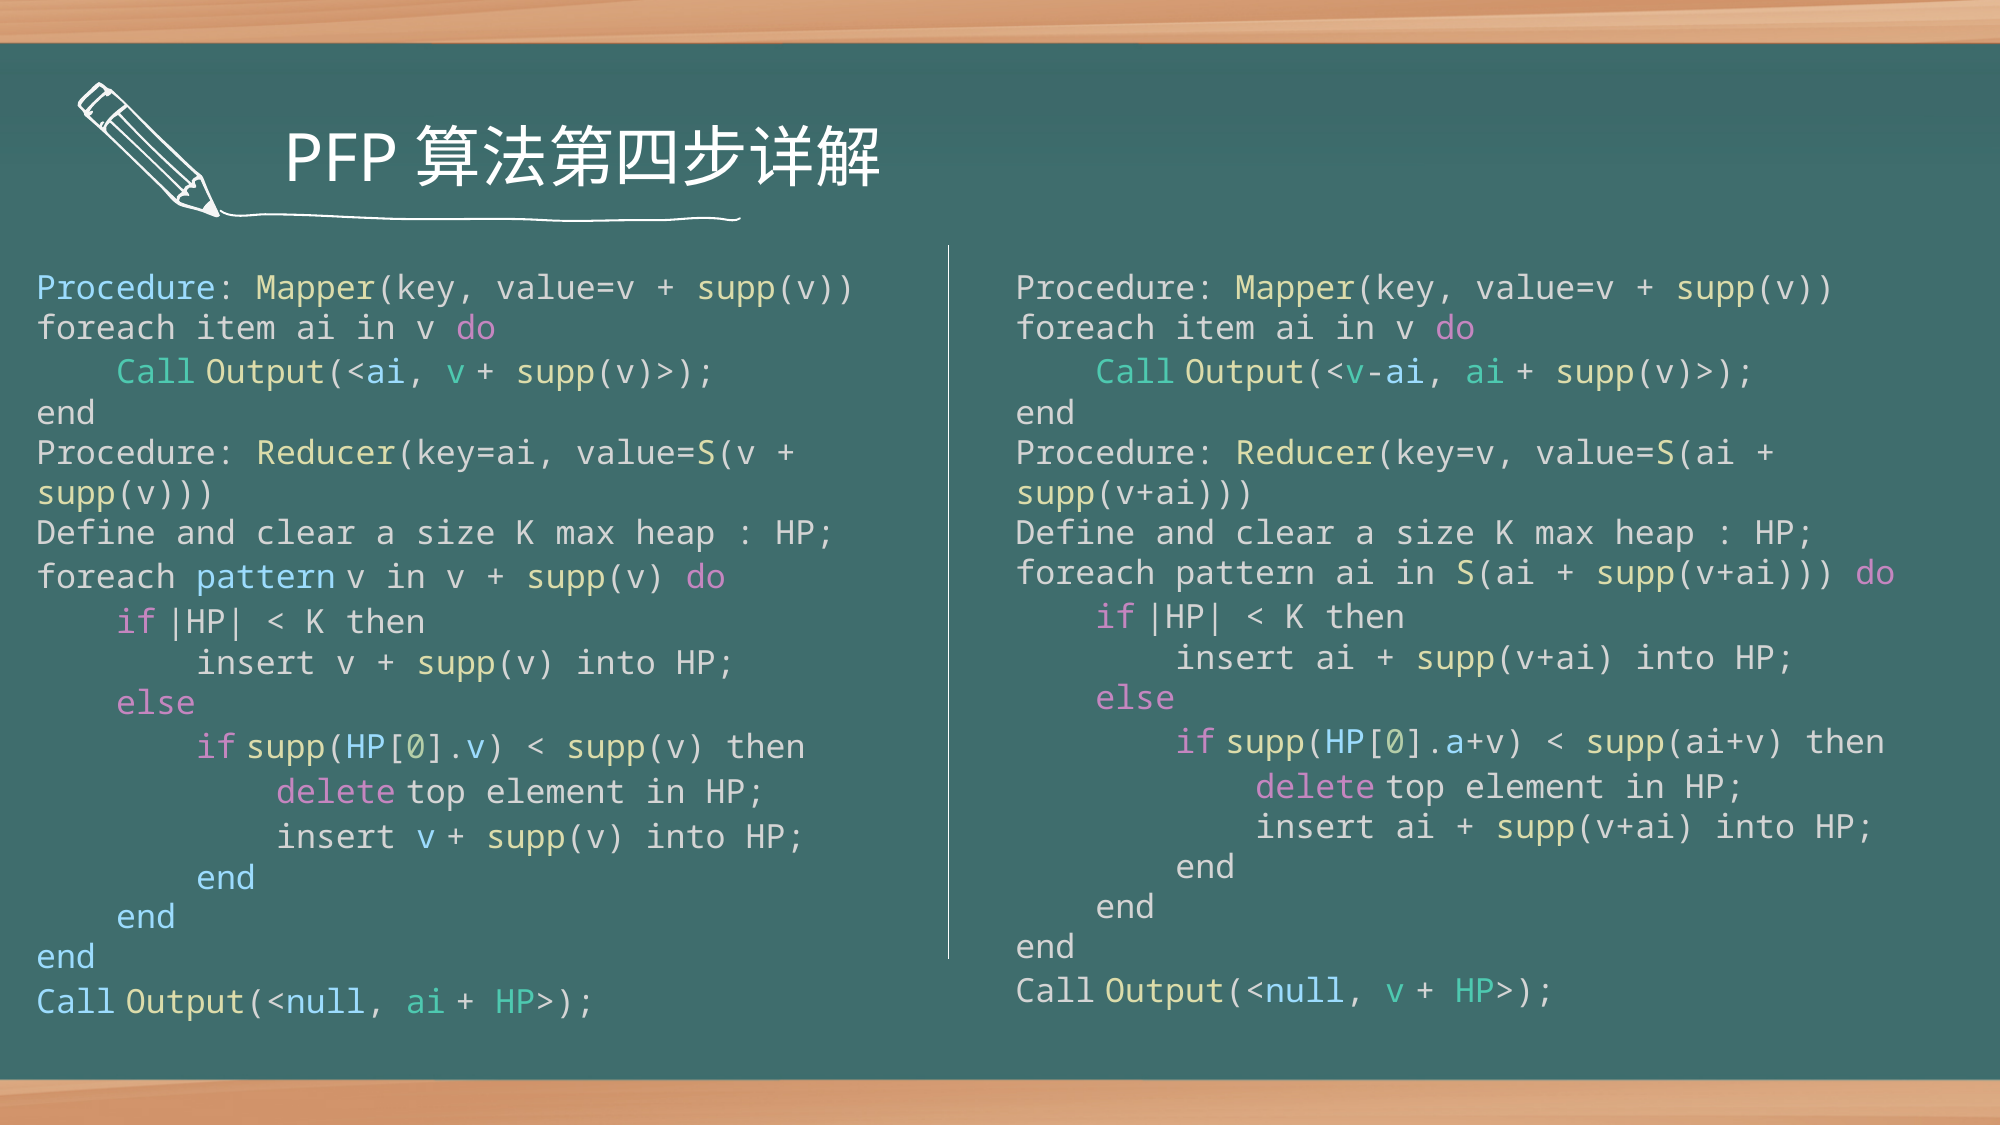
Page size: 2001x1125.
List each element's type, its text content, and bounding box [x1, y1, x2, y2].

text_box Procedure: Mapper(key, value=v + supp(v)) foreach item ai in v do Call Output(<ai, v + supp(v)>); end Procedure: Reducer(key=ai, value=S(v + supp(v))) Define and clear a size K max heap : HP; foreach pattern v in v + supp(v) do if |HP| < K then insert v + supp(v) into HP; else if supp(HP[0].v) < supp(v) then delete top element in HP; insert v + supp(v) into HP; end end end Call Output(<null, ai + HP>); [21, 259, 934, 1001]
picture [0, 0, 2000, 1125]
text_box [77, 82, 220, 218]
text_box PFP算法第四步详解 [228, 107, 937, 203]
text_box [219, 209, 741, 222]
text_box Procedure: Mapper(key, value=v + supp(v)) foreach item ai in v do Call Output(<v-ai, ai + supp(v)>); end Procedure: Reducer(key=v, value=S(ai + supp(v+ai))) Define and clear a size K max heap : HP; foreach pattern ai in S(ai + supp(v+ai))) do if |HP| < K then insert ai + supp(v+ai) into HP; else if supp(HP[0].a+v) < supp(ai+v) then delete top element in HP; insert ai + supp(v+ai) into HP; end end end Call Output(<null, v + HP>); [1000, 259, 1998, 987]
